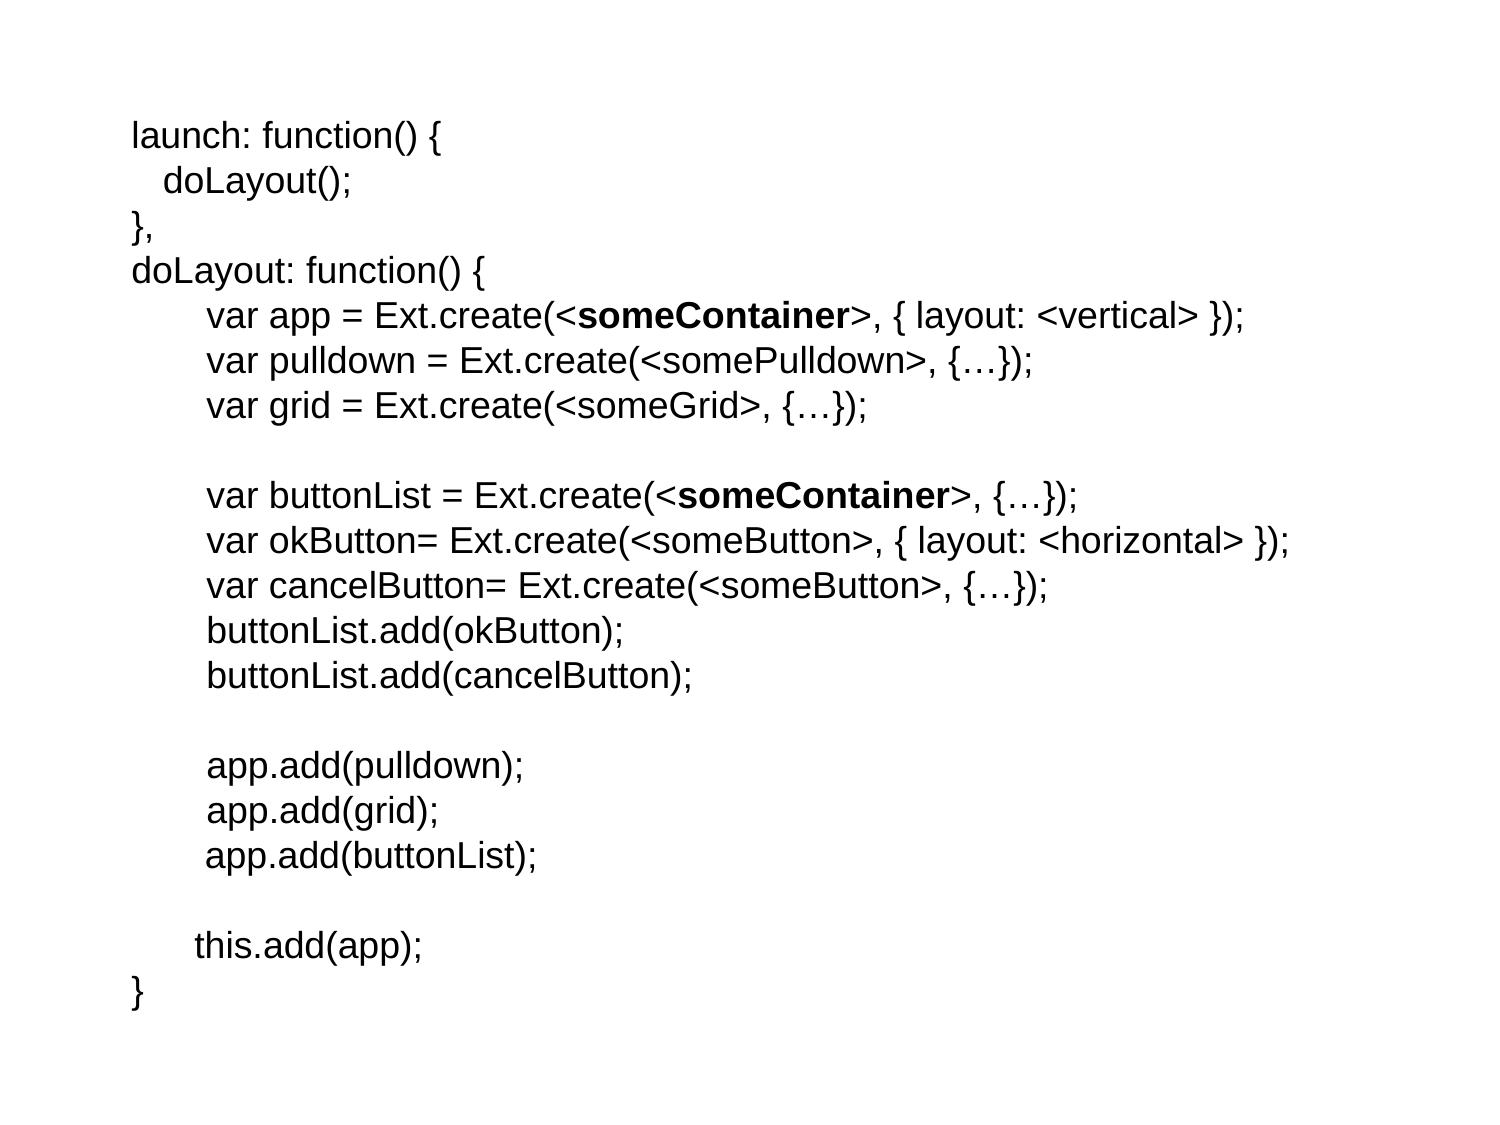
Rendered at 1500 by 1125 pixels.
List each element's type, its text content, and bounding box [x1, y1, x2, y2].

text_box launch: function() { doLayout(); }, doLayout: function() { var app = Ext.create(<someContainer>, { layout: <vertical> }); var pulldown = Ext.create(<somePulldown>, {…}); var grid = Ext.create(<someGrid>, {…}); var buttonList = Ext.create(<someContainer>, {…}); var okButton= Ext.create(<someButton>, { layout: <horizontal> }); var cancelButton= Ext.create(<someButton>, {…}); buttonList.add(okButton); buttonList.add(cancelButton); app.add(pulldown); app.add(grid); app.add(buttonList); this.add(app); } [116, 104, 1369, 1064]
